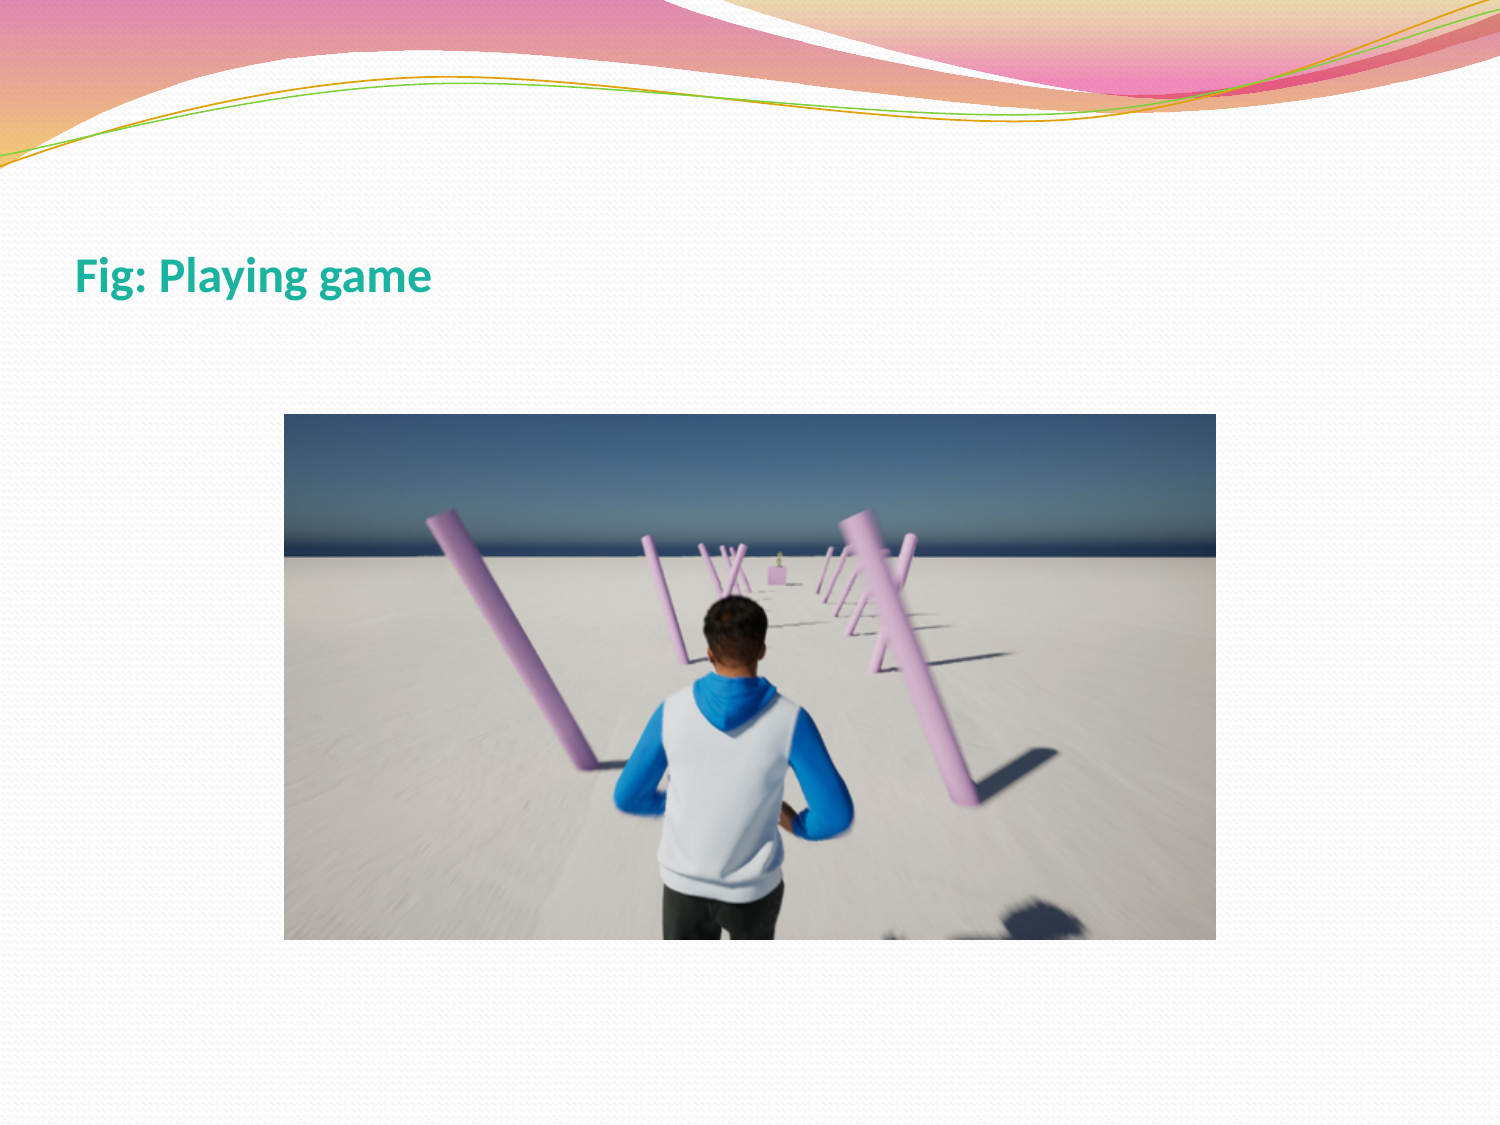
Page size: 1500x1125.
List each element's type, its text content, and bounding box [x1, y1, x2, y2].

title Fig: Playing game [75, 115, 1425, 303]
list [284, 414, 1216, 941]
